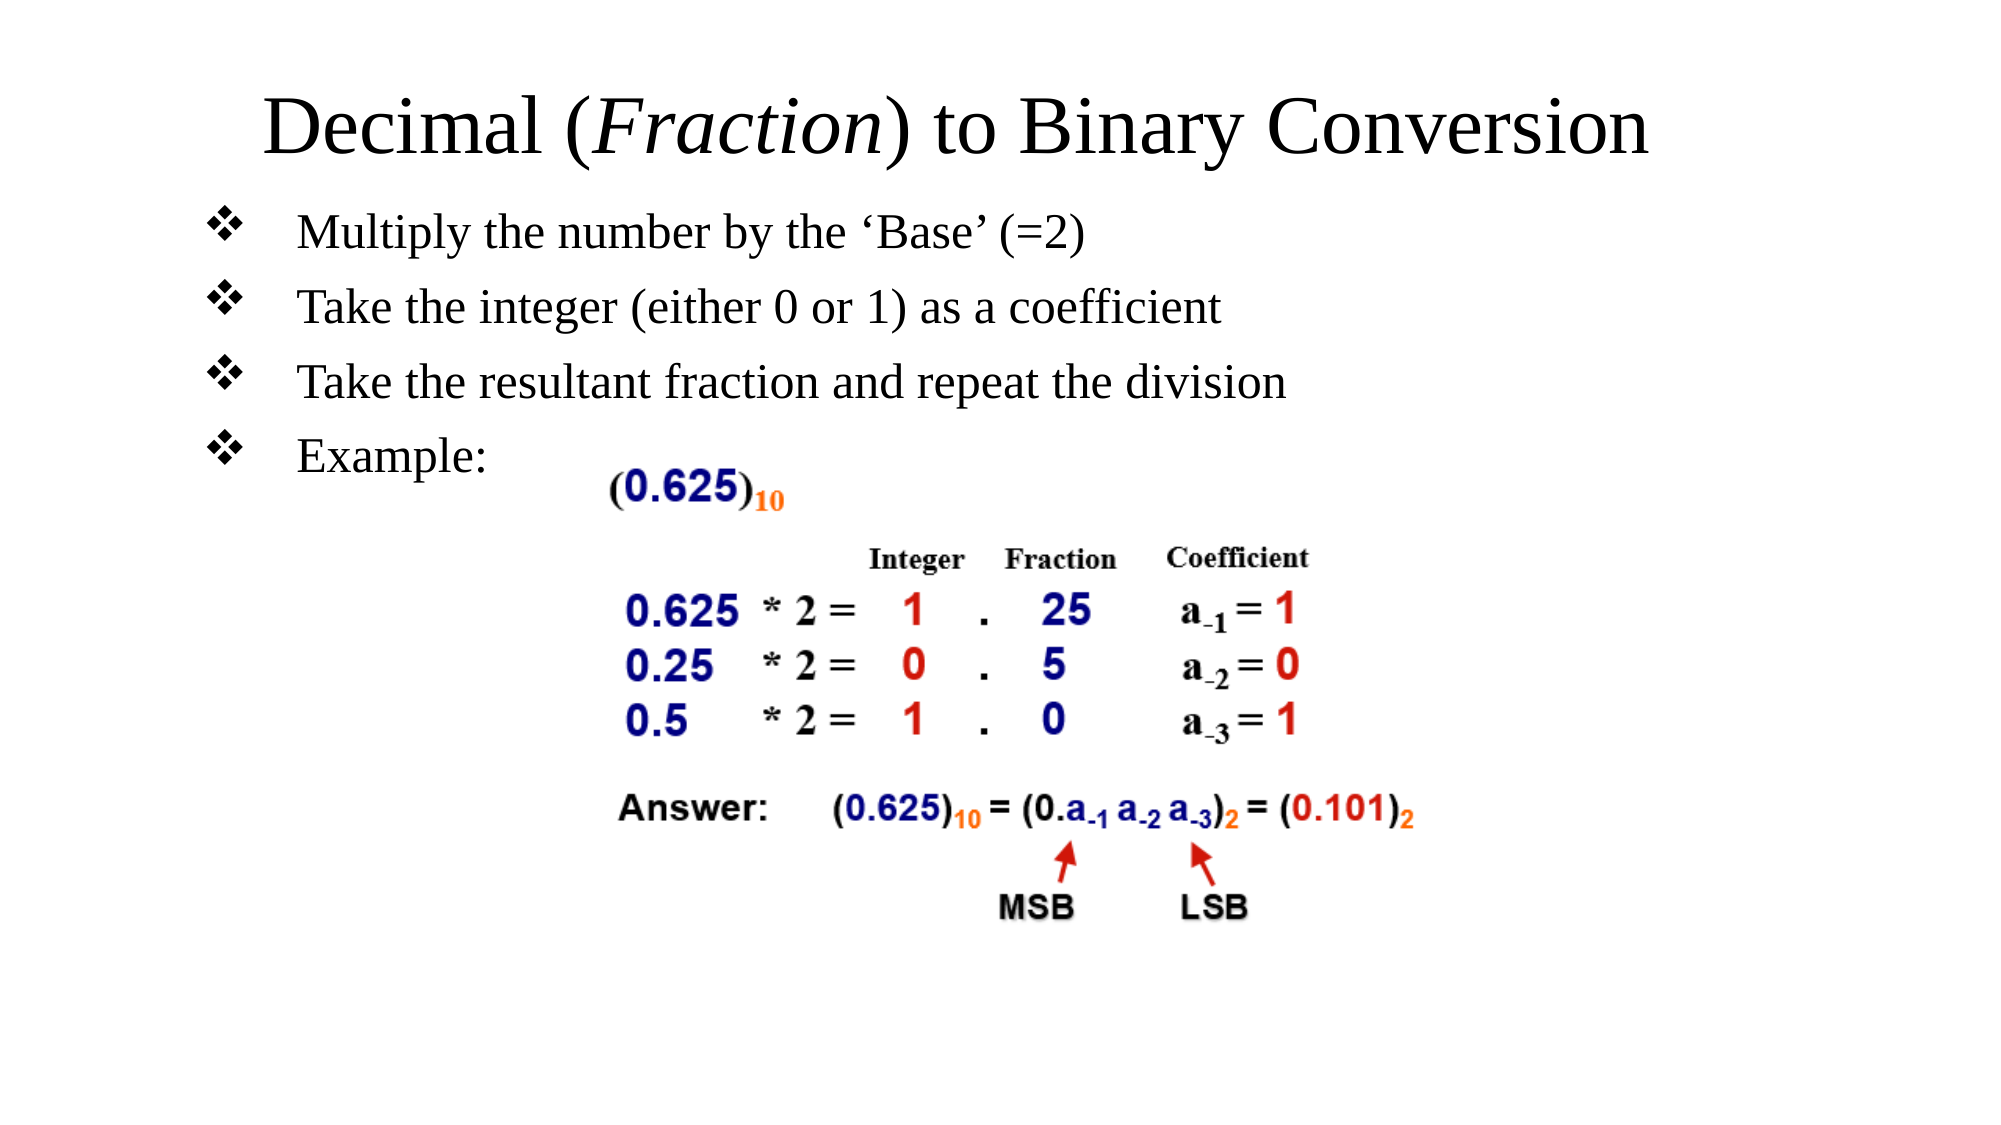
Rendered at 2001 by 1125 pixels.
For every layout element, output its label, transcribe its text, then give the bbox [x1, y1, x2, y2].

picture [604, 447, 1454, 960]
subtitle Multiply the number by the ‘Base’ (=2) Take the integer (either 0 or 1) as a coefficient Take the resultant fraction and repeat the division Example: [187, 197, 1836, 1047]
title Decimal (Fraction) to Binary Conversion [187, 73, 1727, 179]
